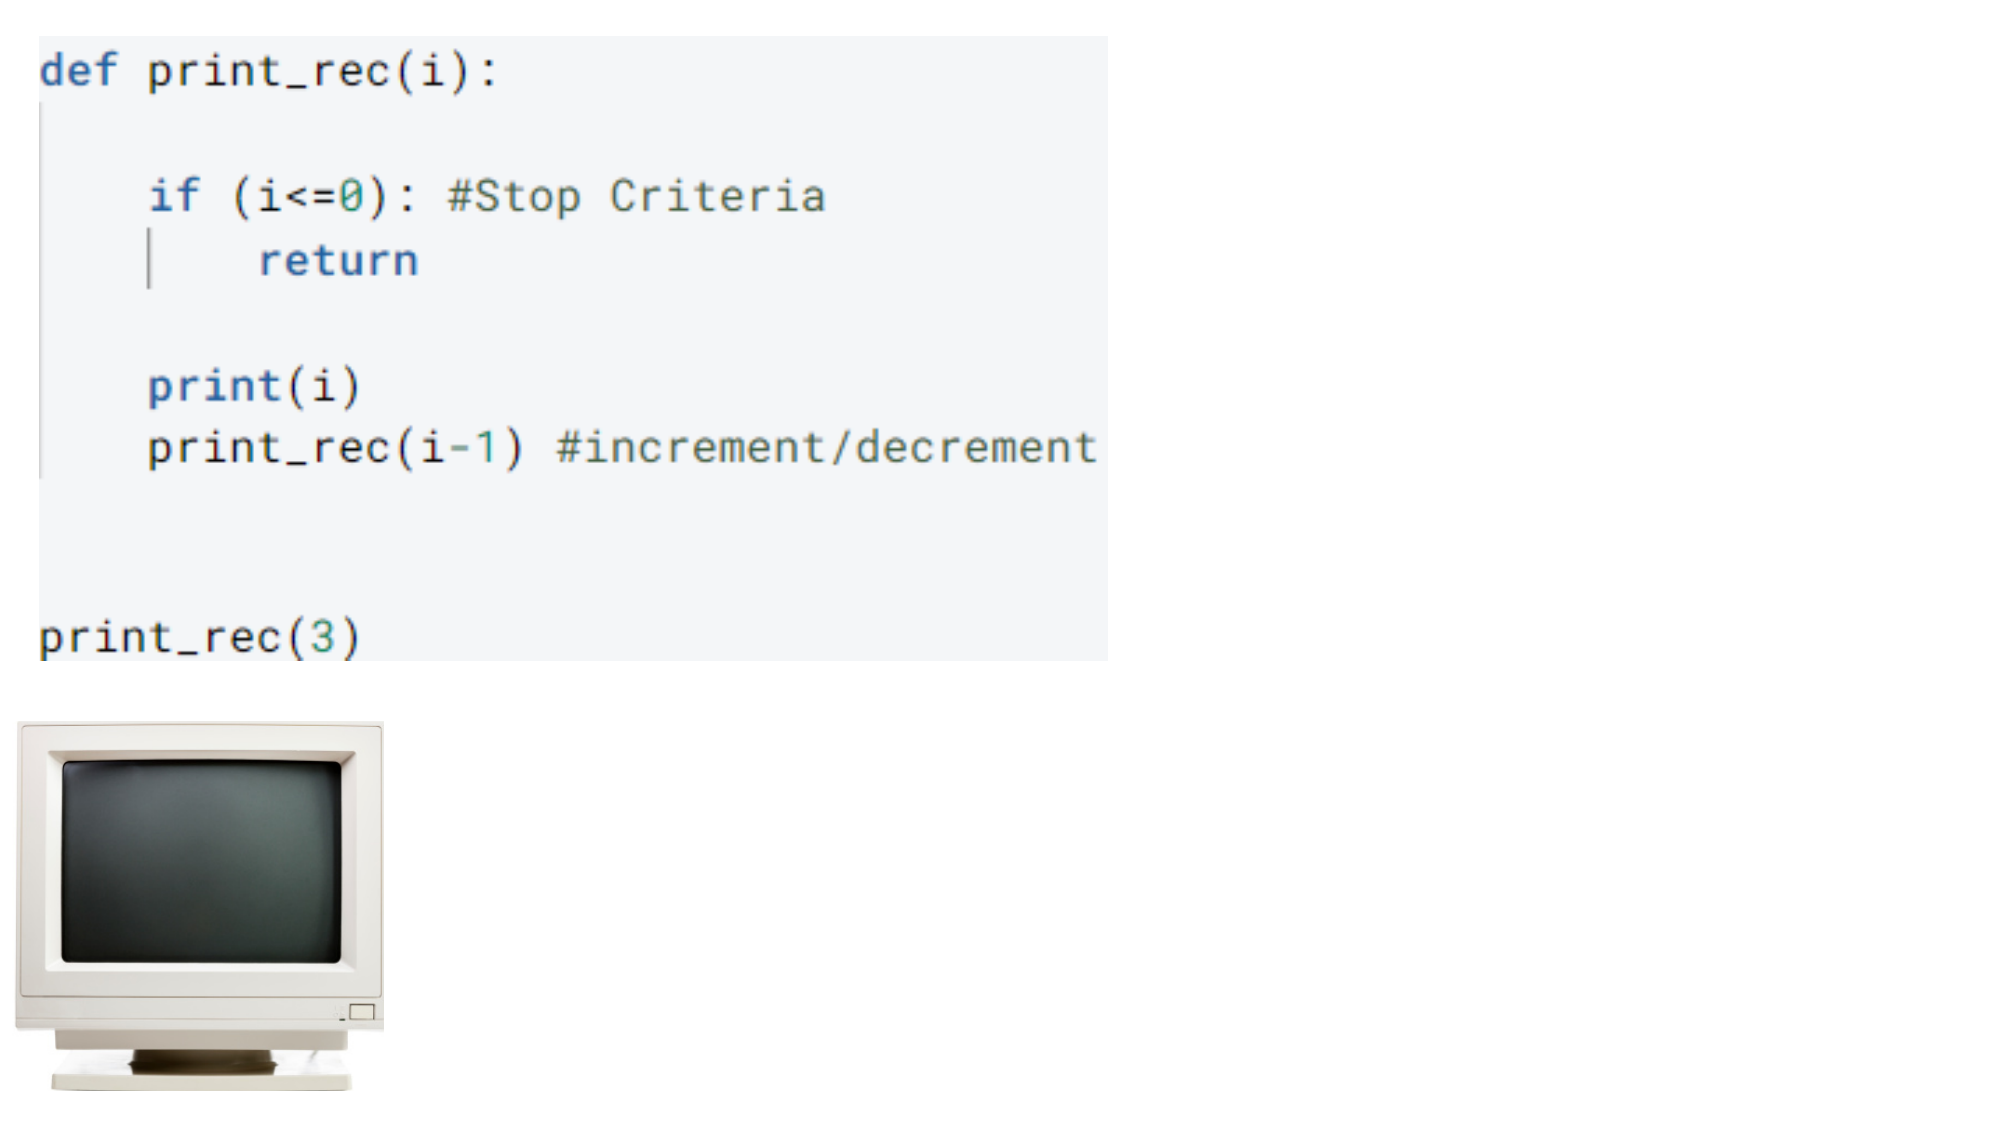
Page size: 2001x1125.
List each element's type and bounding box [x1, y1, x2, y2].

picture [39, 36, 1108, 661]
picture [12, 721, 385, 1091]
